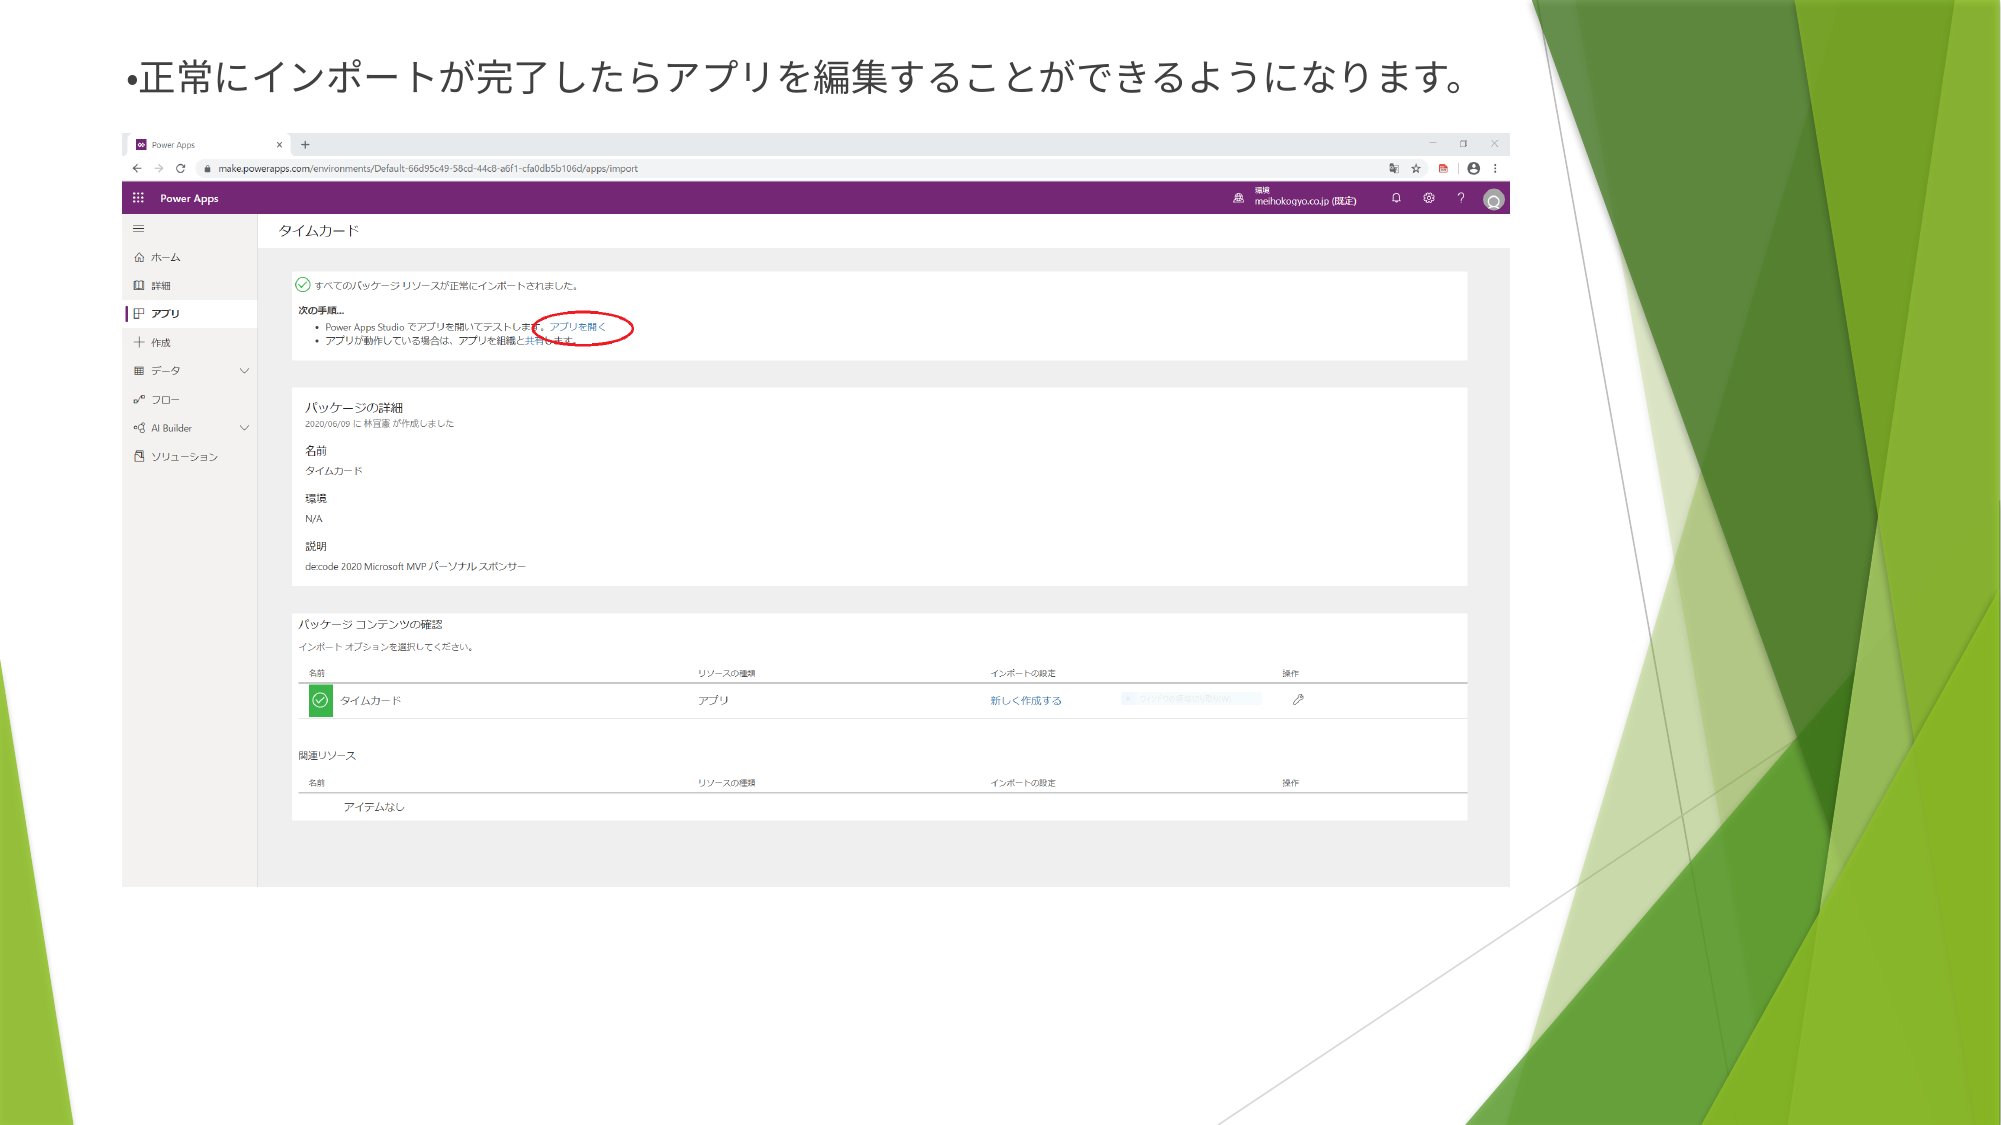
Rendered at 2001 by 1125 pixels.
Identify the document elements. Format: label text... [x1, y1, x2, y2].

picture [122, 133, 1511, 888]
list ・正常にインポートが完了したらアプリを編集することができるようになります。 [111, 46, 1522, 992]
